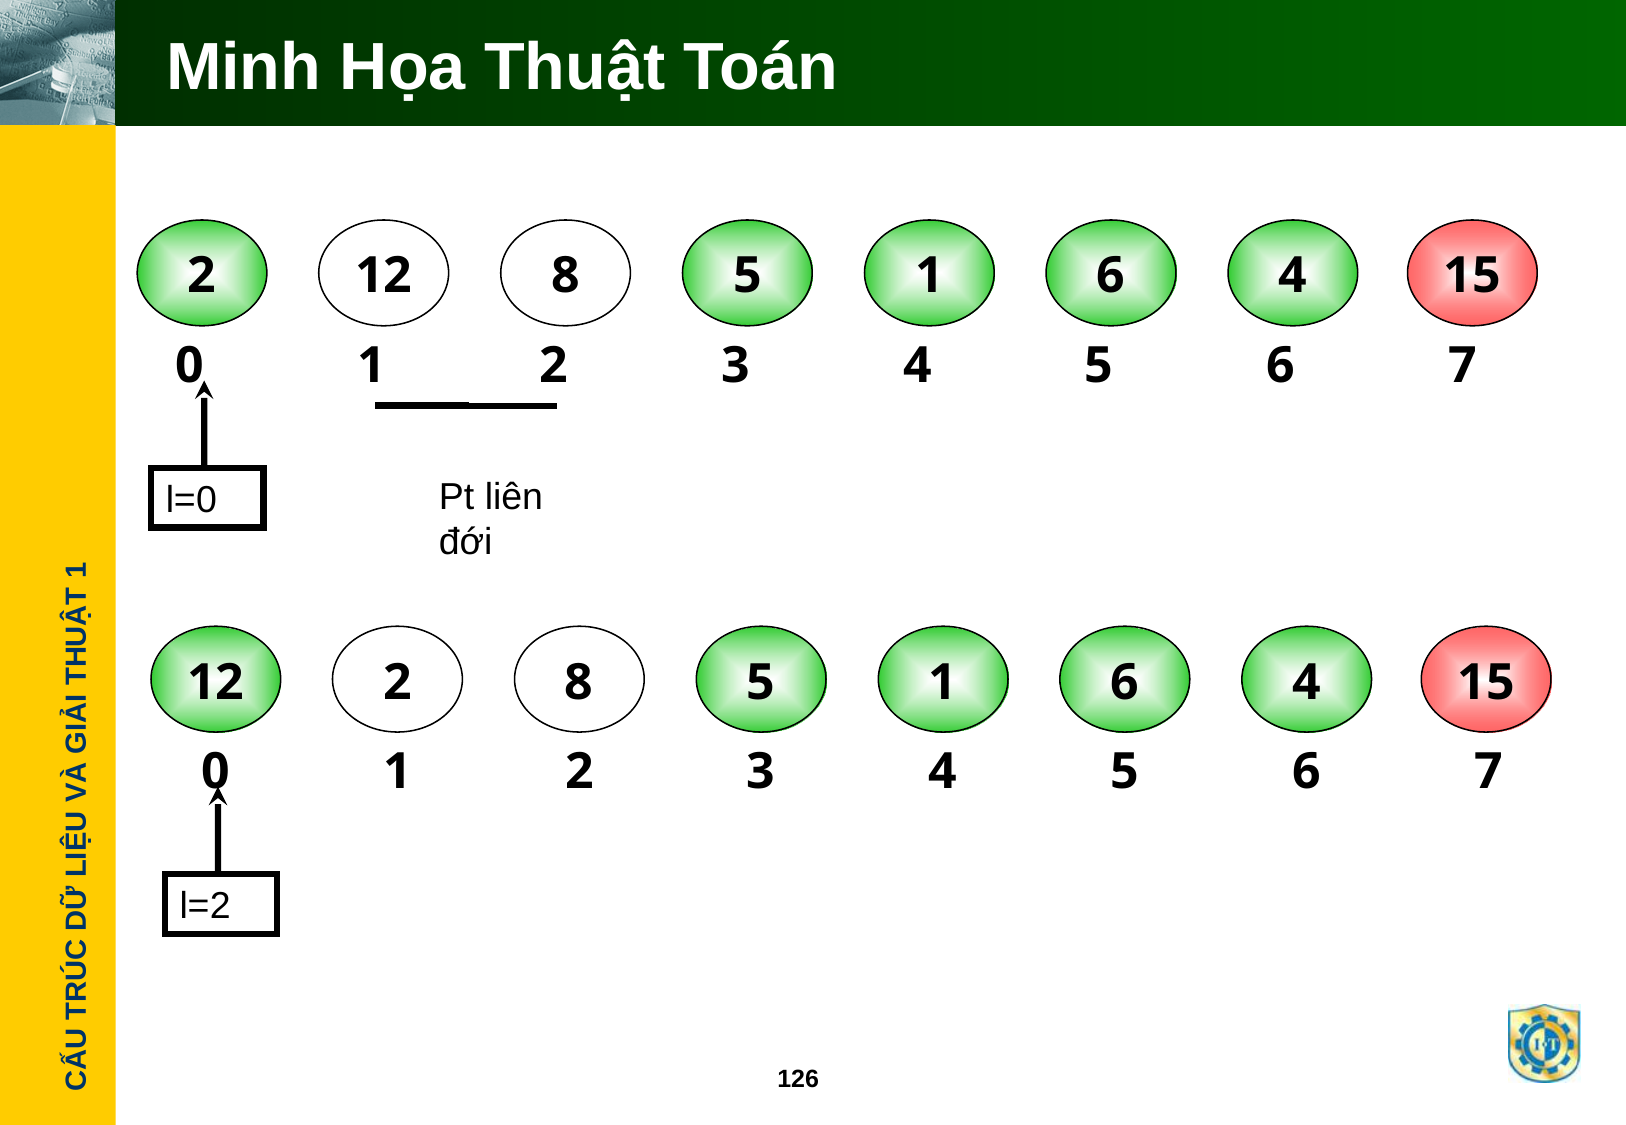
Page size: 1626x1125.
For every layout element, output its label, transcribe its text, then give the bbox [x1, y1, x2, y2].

text_box 6 [1059, 626, 1190, 714]
text_box 1 [878, 626, 1009, 714]
text_box 15 [1421, 626, 1551, 714]
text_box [150, 715, 1554, 817]
text_box 5 [682, 219, 813, 308]
text_box 5 [696, 626, 827, 714]
text_box Pt liên đới [424, 464, 562, 569]
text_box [124, 309, 1529, 410]
picture [0, 0, 116, 125]
text_box 8 [514, 626, 645, 714]
text_box 4 [1241, 626, 1372, 714]
text_box l=2 [164, 874, 278, 934]
text_box 6 [1046, 219, 1176, 308]
text_box 2 [332, 626, 463, 714]
text_box 8 [500, 219, 631, 308]
text_box 15 [1407, 219, 1538, 308]
text_box 1 [864, 219, 995, 308]
picture [1508, 1004, 1581, 1083]
text_box 2 [137, 219, 267, 308]
text_box l=0 [151, 467, 264, 528]
text_box 12 [151, 626, 281, 714]
text_box 4 [1228, 219, 1358, 308]
title Minh Họa Thuật Toán [151, 12, 1593, 113]
text_box 12 [318, 219, 449, 308]
